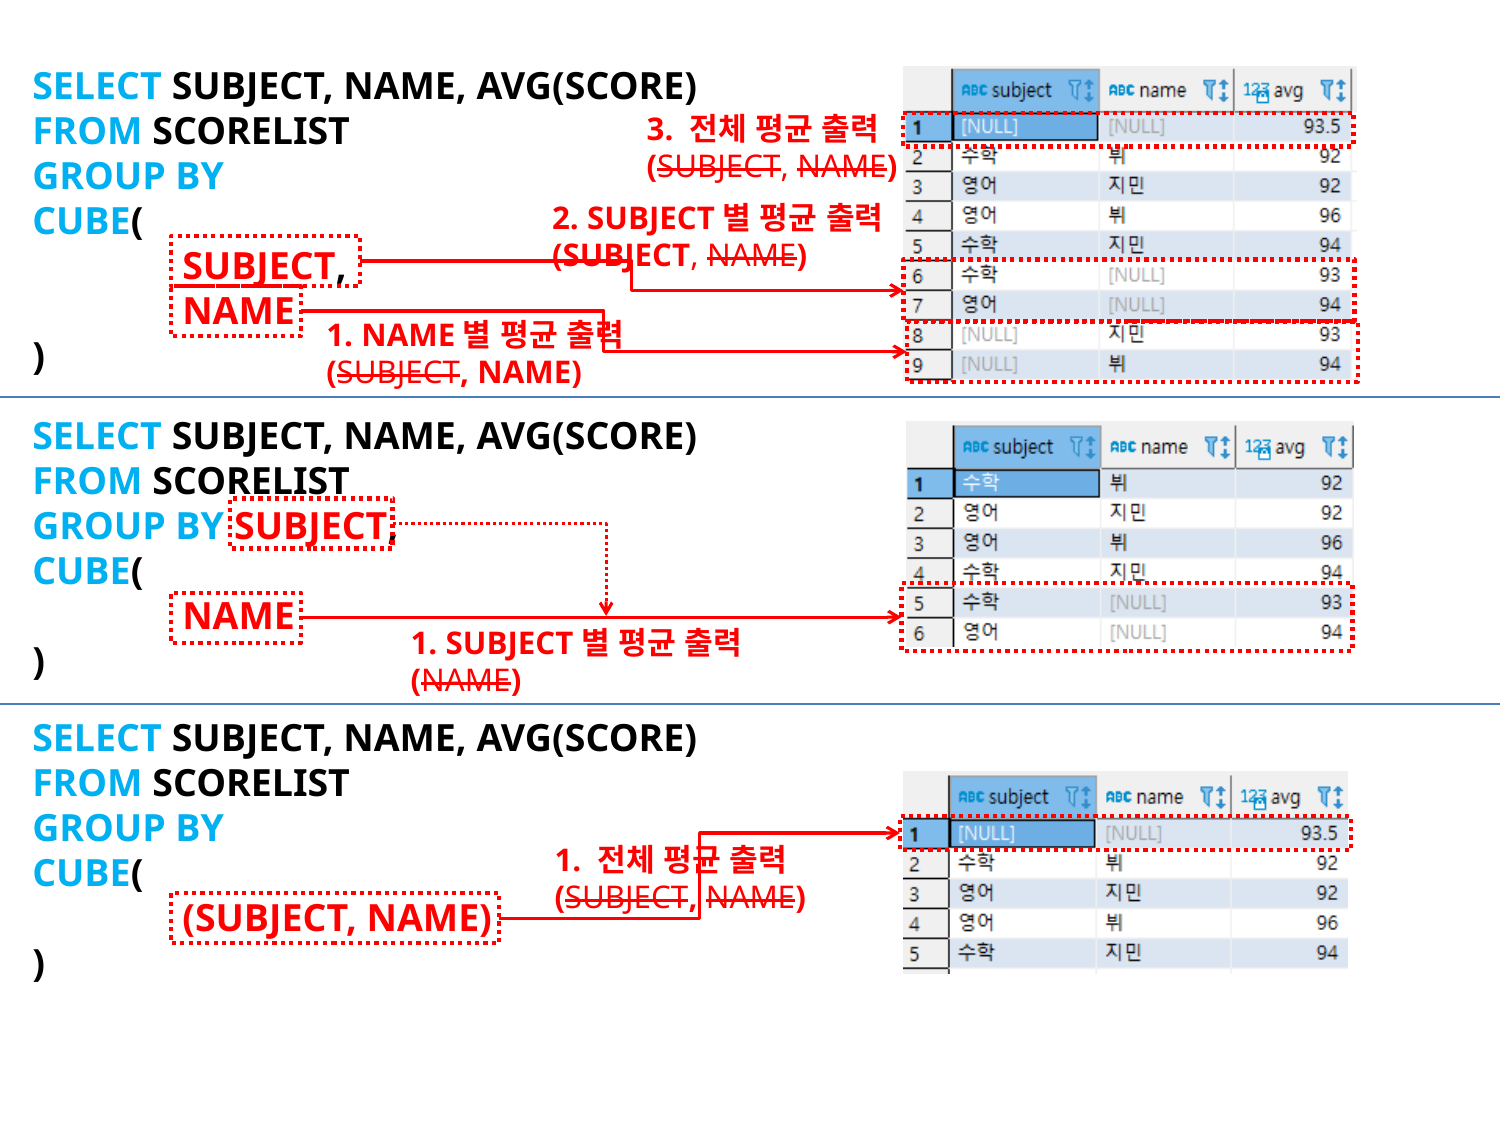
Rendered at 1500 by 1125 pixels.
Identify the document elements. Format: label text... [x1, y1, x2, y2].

picture [903, 66, 1357, 383]
picture [906, 421, 1354, 648]
text_box [169, 591, 303, 645]
text_box 3. 전체 평균 출력 (SUBJECT, NAME) [631, 101, 898, 192]
picture [903, 771, 1348, 974]
text_box [228, 496, 395, 551]
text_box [300, 310, 907, 352]
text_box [392, 523, 607, 617]
text_box 1. NAME별 평균 출력 (SUBJECT, NAME) [311, 361, 732, 396]
text_box [169, 891, 501, 945]
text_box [499, 832, 901, 919]
text_box 1. SUBJECT별 평균 출력 (NAME) [395, 627, 817, 703]
text_box [169, 286, 303, 338]
text_box 2. SUBJECT별 평균 출력 (SUBJECT, NAME) [537, 190, 898, 259]
text_box [169, 234, 362, 288]
text_box SELECT SUBJECT, NAME, AVG(SCORE) FROM SCORELIST GROUP BY SUBJECT, CUBE( NAME ) [17, 406, 768, 690]
text_box SELECT SUBJECT, NAME, AVG(SCORE) FROM SCORELIST GROUP BY CUBE( SUBJECT, NAME ) [17, 54, 768, 385]
text_box SELECT SUBJECT, NAME, AVG(SCORE) FROM SCORELIST GROUP BY CUBE( (SUBJECT, NAME) ) [17, 712, 768, 991]
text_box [359, 260, 904, 291]
